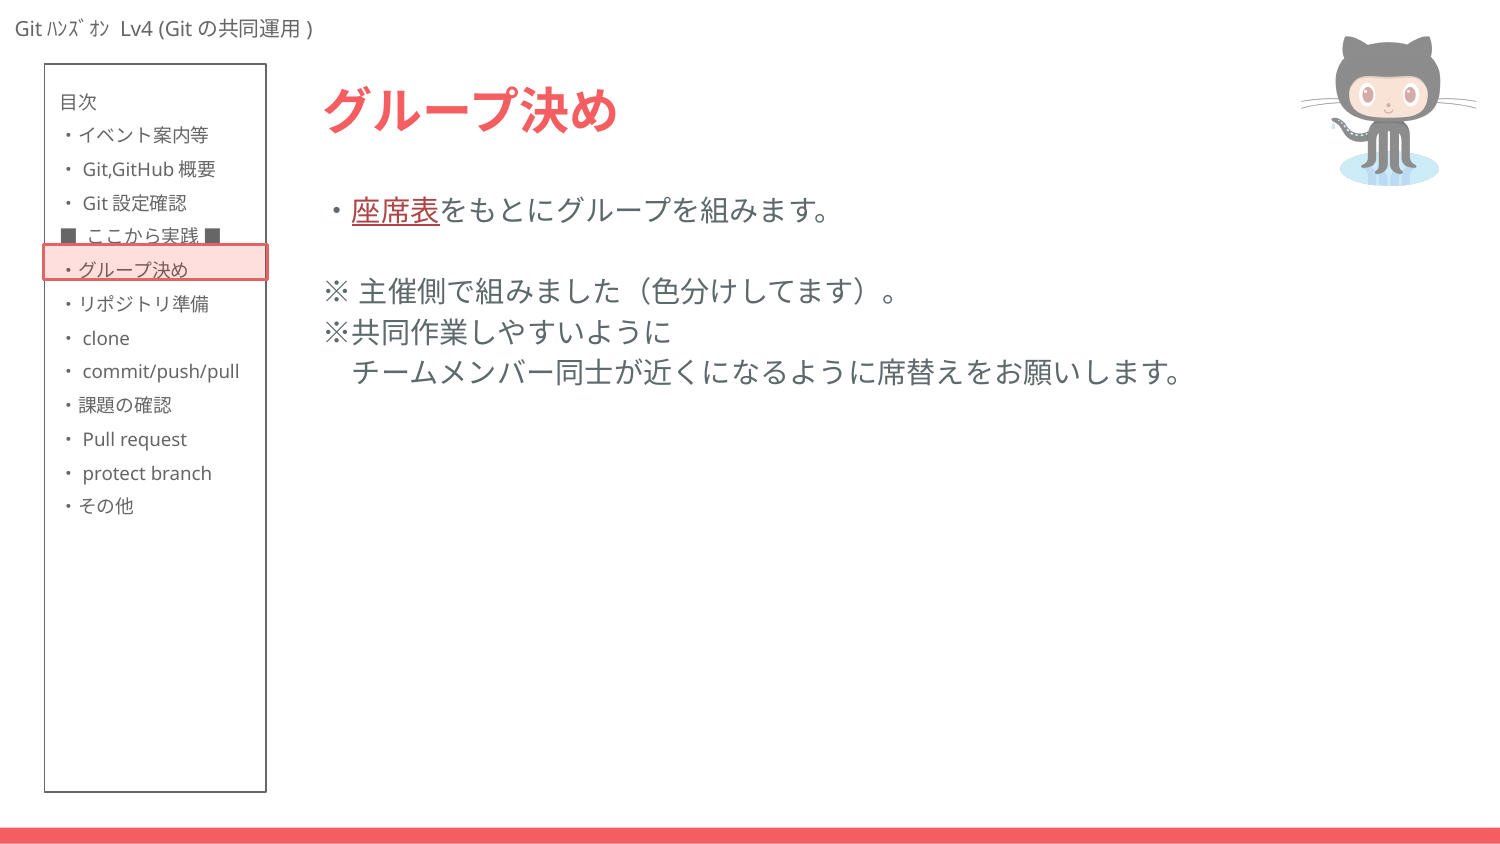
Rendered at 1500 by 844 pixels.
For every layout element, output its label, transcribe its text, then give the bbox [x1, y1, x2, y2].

list ・座席表をもとにグループを組みます。 ※主催側で組みました（色分けしてます）。 ※共同作業しやすいように チームメンバー同士が近くになるように席替えをお願いします。 [307, 171, 1449, 793]
title グループ決め [307, 64, 1449, 161]
text_box [43, 244, 268, 280]
